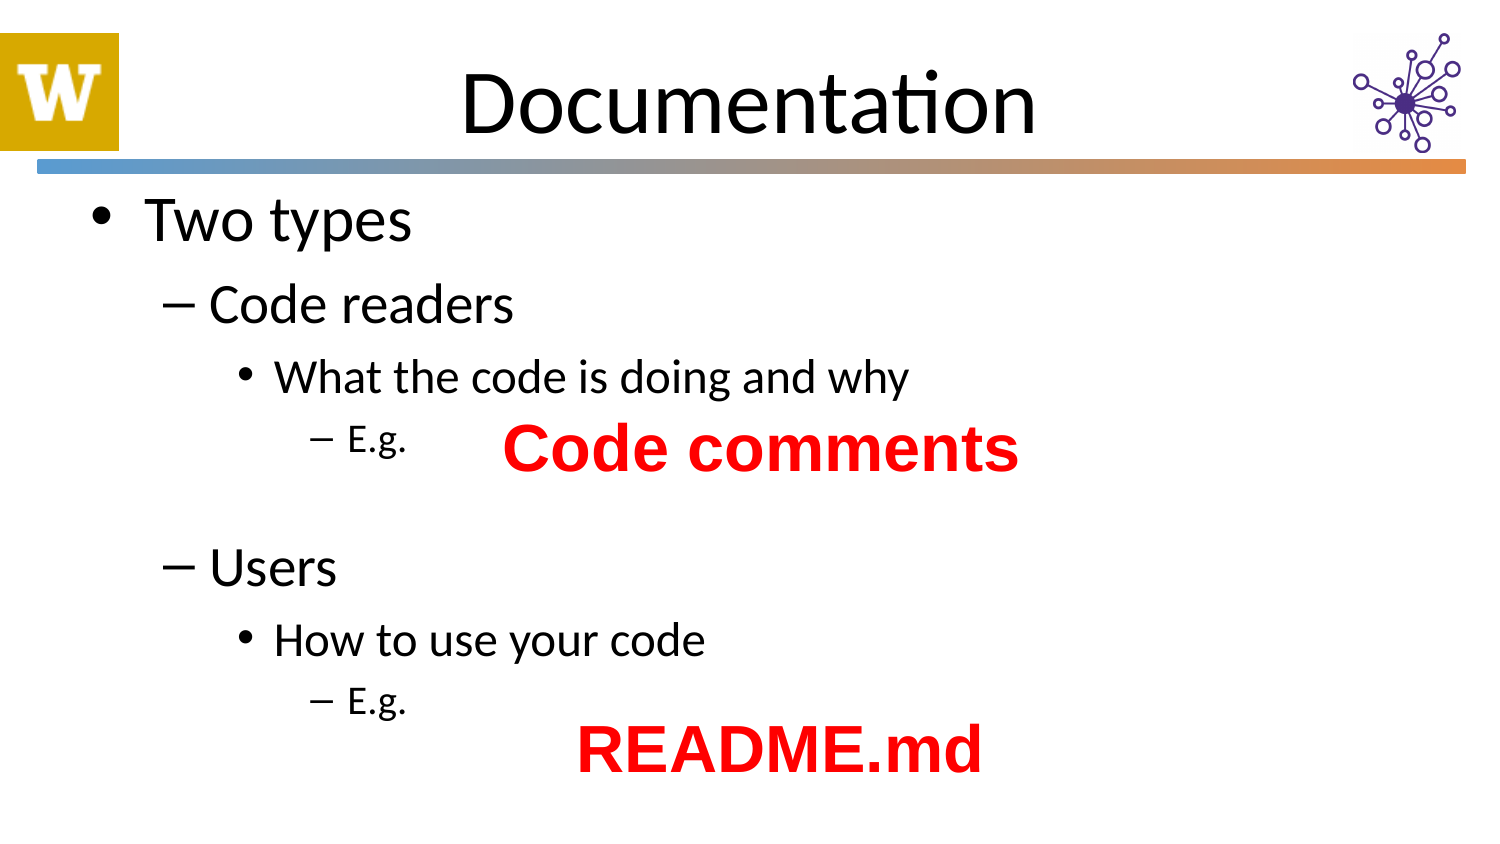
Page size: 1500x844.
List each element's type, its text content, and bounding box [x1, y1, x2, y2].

text_box Code comments [487, 396, 1100, 492]
picture [0, 33, 75, 151]
title Documentation [75, 33, 1425, 168]
list Two types Code readers What the code is doing and why E.g. Users How to use your code E.g. [75, 168, 1425, 732]
text_box README.md [561, 698, 1175, 794]
picture [1425, 33, 1461, 153]
